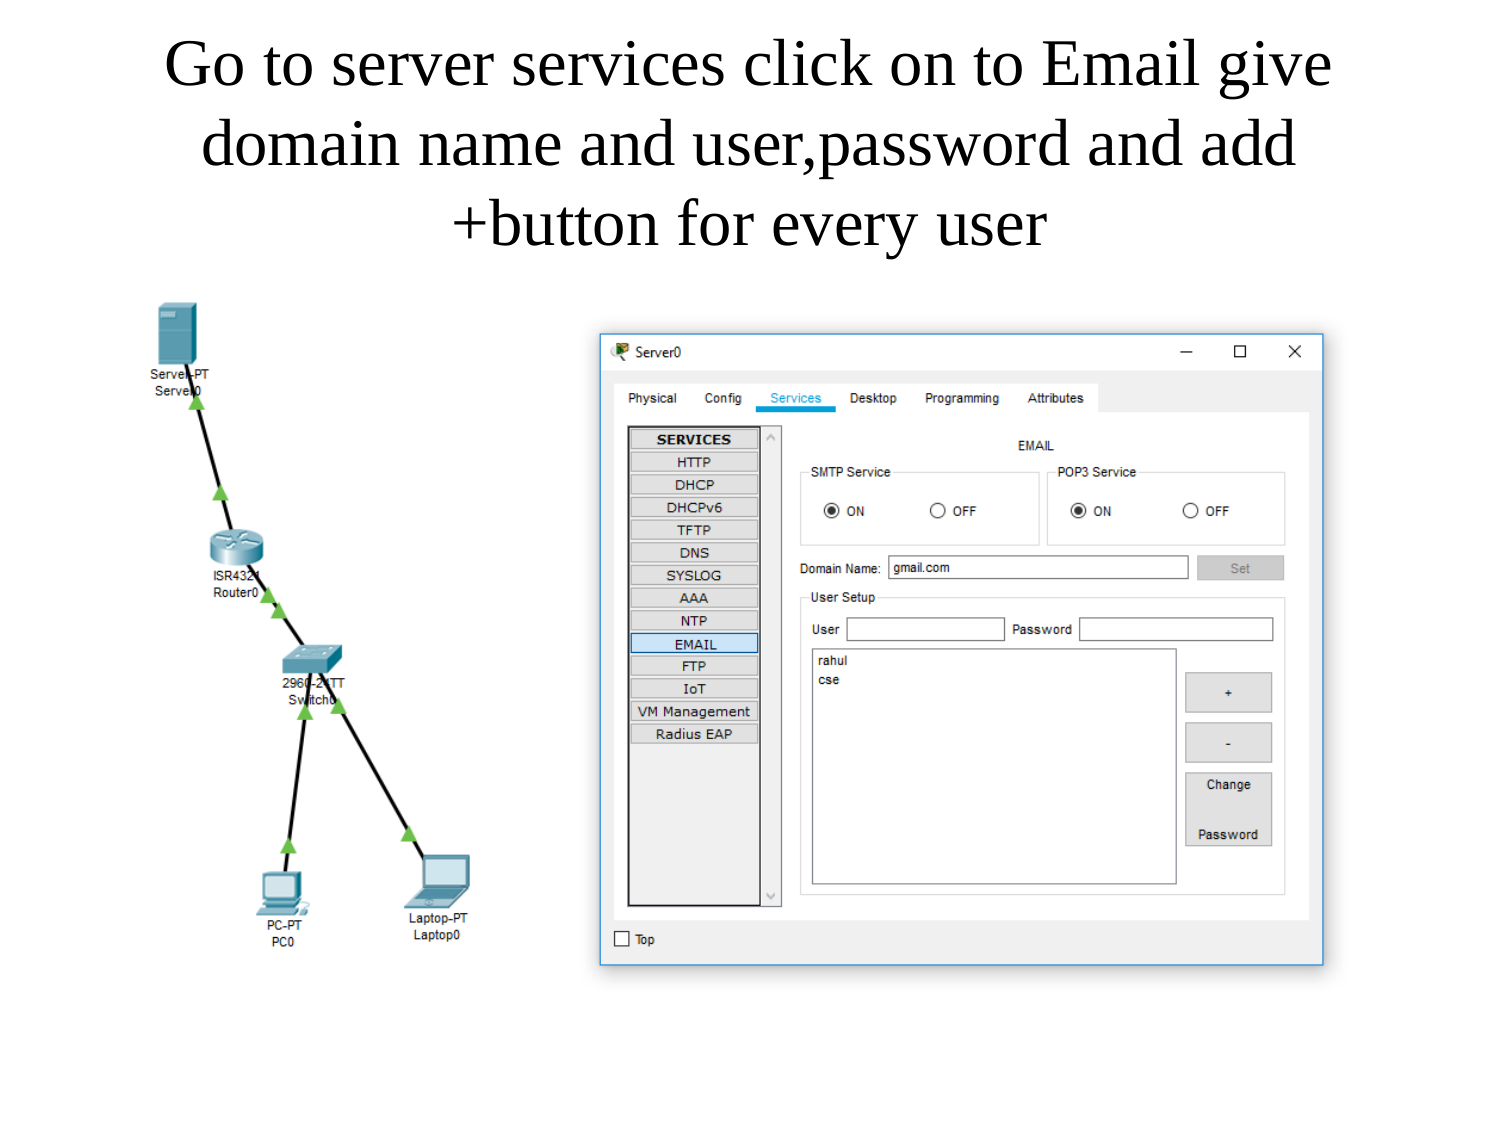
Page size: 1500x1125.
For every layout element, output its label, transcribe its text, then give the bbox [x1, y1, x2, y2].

title Go to server services click on to Email give domain name and user,password and add +button for every user [75, 45, 1425, 233]
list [112, 262, 1388, 1006]
